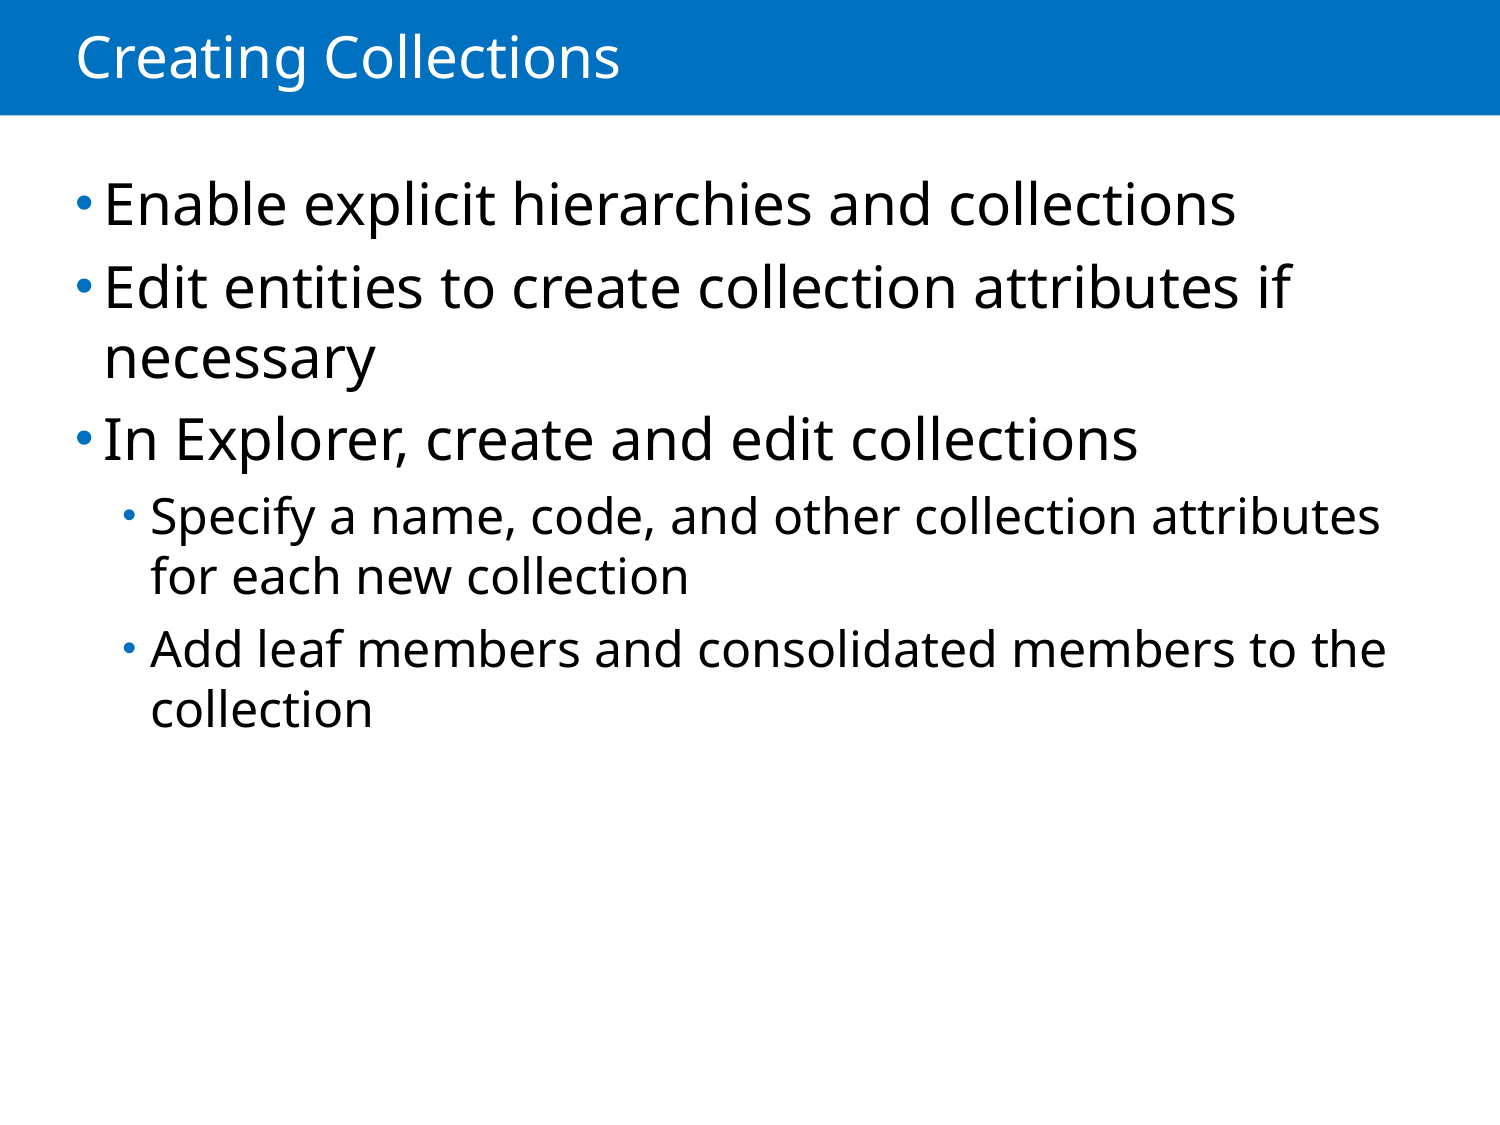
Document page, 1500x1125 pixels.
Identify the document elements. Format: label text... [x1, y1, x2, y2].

title Creating Collections [75, 0, 1351, 122]
list Enable explicit hierarchies and collections Edit entities to create collection attributes if necessary In Explorer, create and edit collections Specify a name, code, and other collection attributes for each new collection Add leaf members and consolidated members to the collection [74, 167, 1408, 1013]
